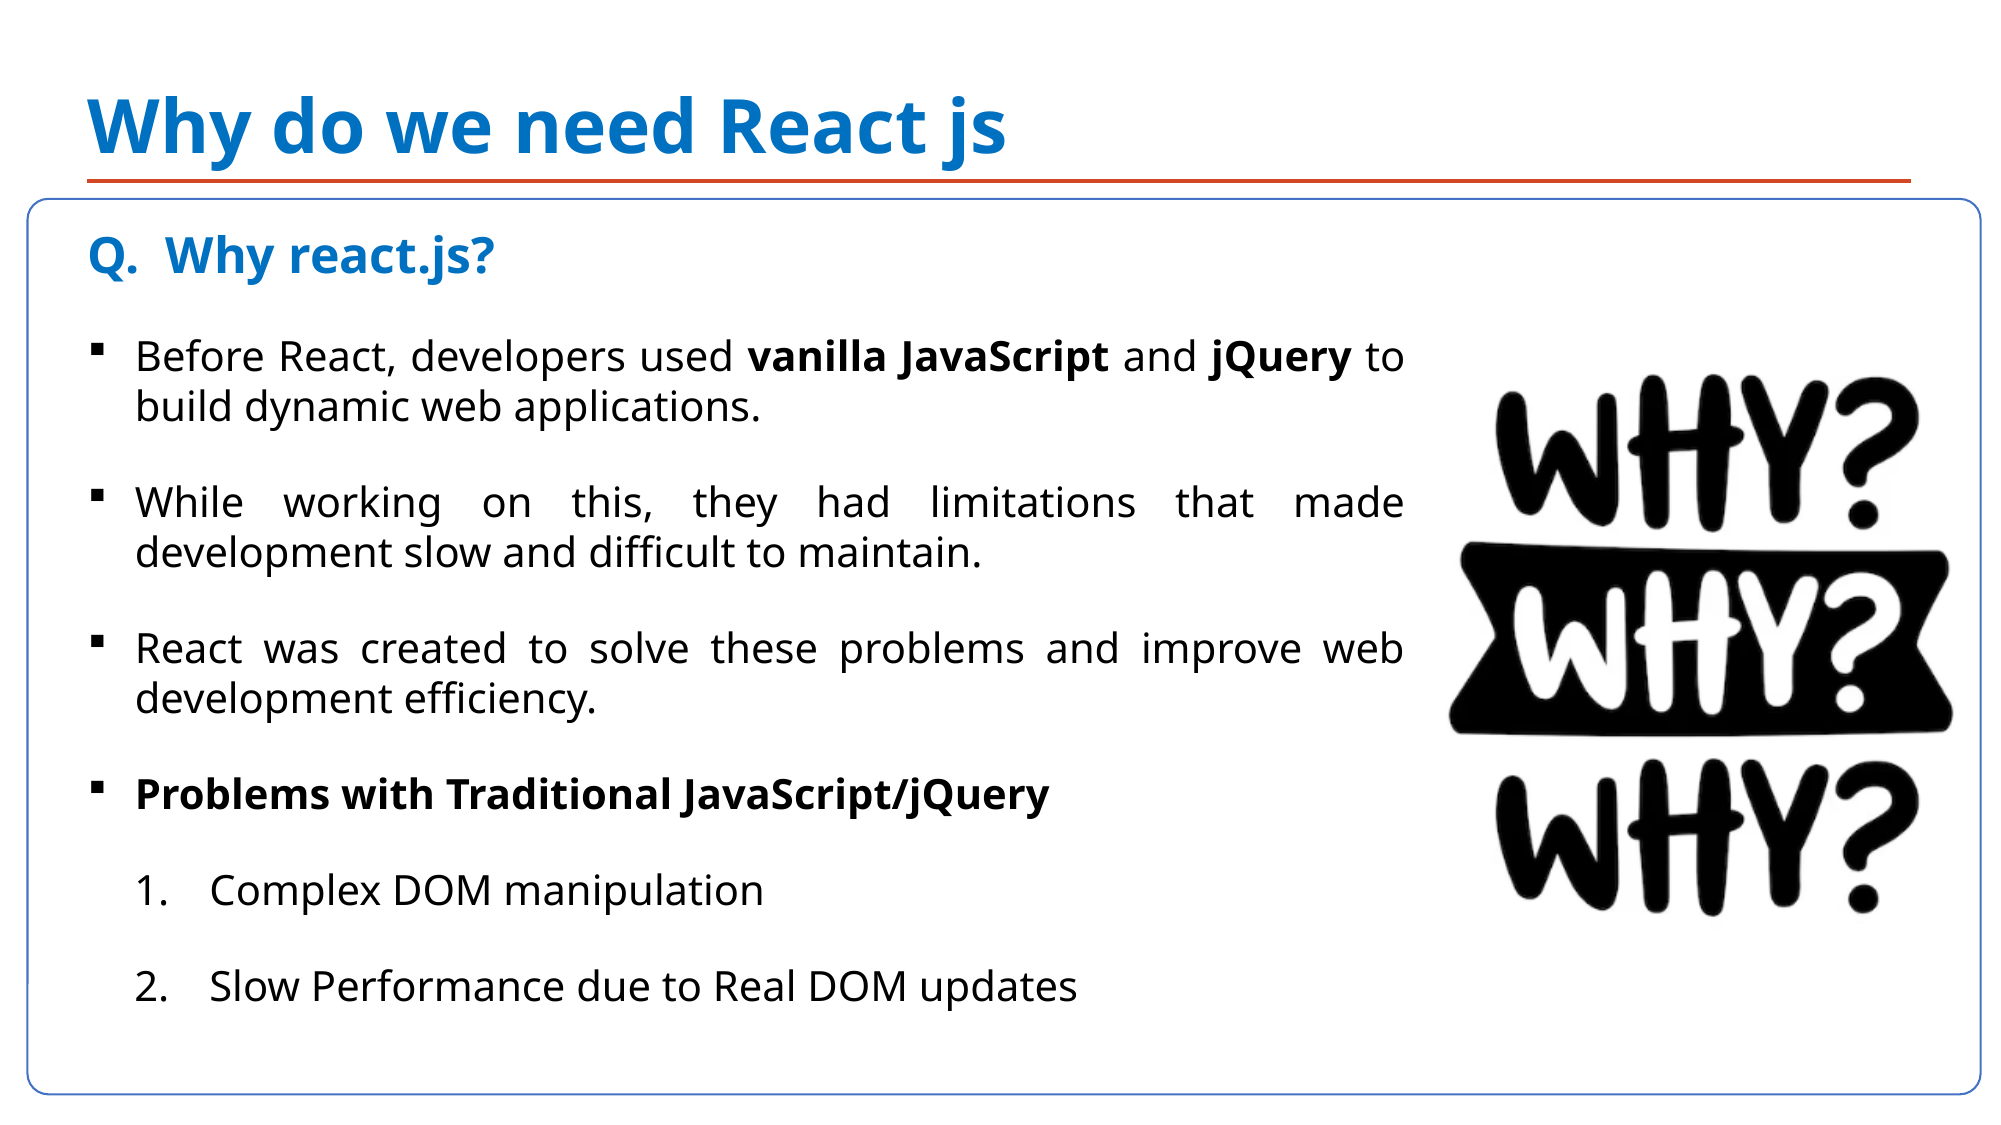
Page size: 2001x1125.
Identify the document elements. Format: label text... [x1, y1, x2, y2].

picture [1432, 337, 1969, 956]
list Q. Why react.js? Before React, developers used vanilla JavaScript and jQuery to build dynamic web applications. While working on this, they had limitations that made development slow and difficult to maintain. React was created to solve these problems and improve web development efficiency. Problems with Traditional JavaScript/jQuery Complex DOM manipulation Slow Performance due to Real DOM updates [72, 216, 1421, 1077]
text_box [26, 197, 1982, 1096]
title Why do we need React js [72, 70, 1912, 163]
